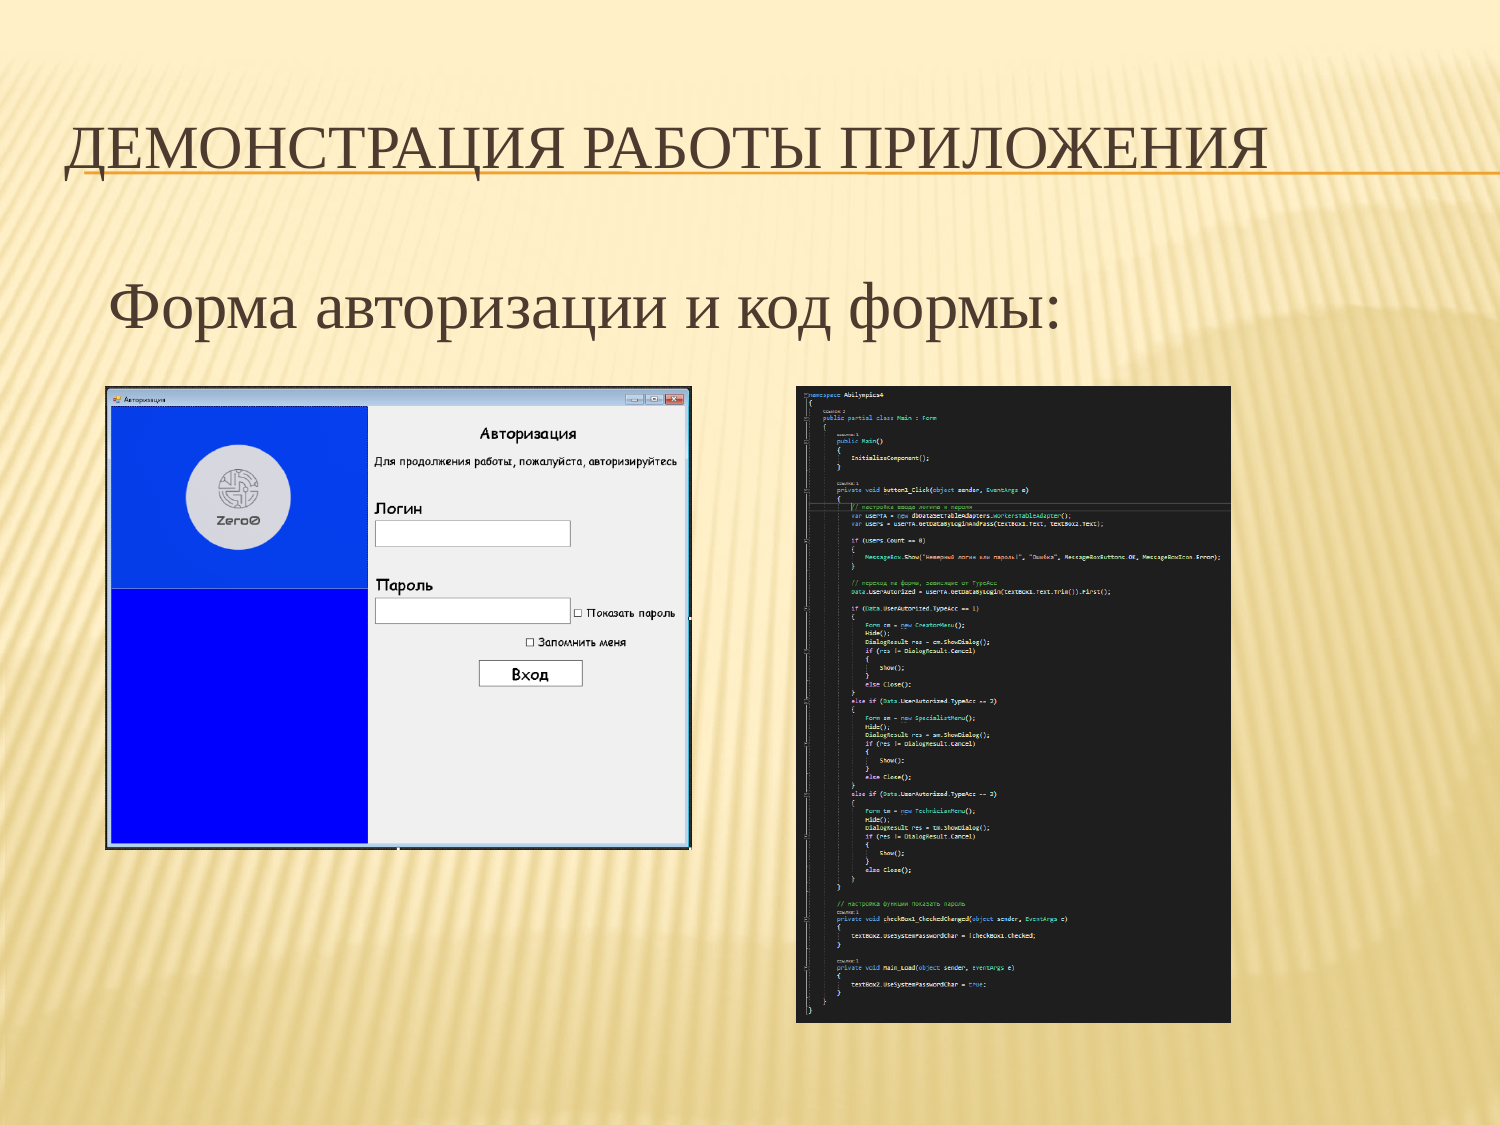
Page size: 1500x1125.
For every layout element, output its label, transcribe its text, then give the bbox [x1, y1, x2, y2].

picture [796, 386, 1231, 1023]
picture [105, 386, 692, 850]
list Форма авторизации и код формы: [50, 254, 1475, 998]
title Демонстрация работы приложения [50, 75, 1475, 213]
